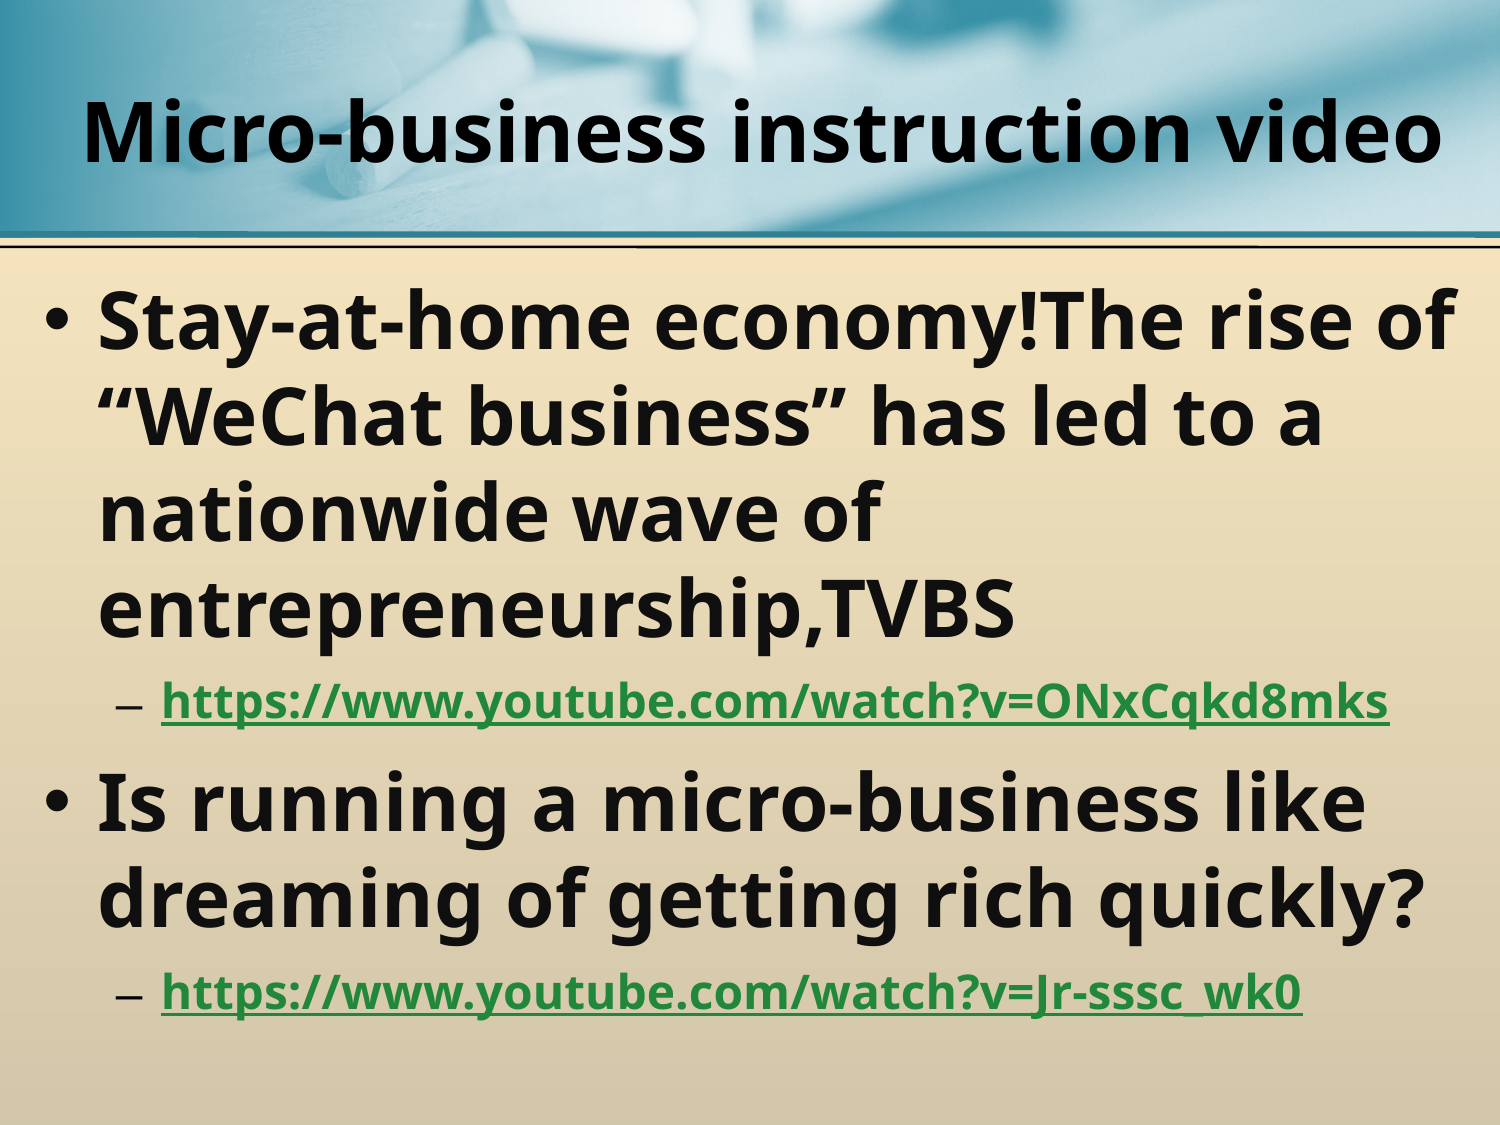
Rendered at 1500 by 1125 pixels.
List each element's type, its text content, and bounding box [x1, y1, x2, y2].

title Micro-business instruction video [45, 24, 1481, 233]
list Stay-at-home economy!The rise of “WeChat business” has led to a nationwide wave of entrepreneurship,TVBS https://www.youtube.com/watch?v=ONxCqkd8mks Is running a micro-business like dreaming of getting rich quickly? https://www.youtube.com/watch?v=Jr-sssc_wk0 [29, 262, 1481, 1103]
